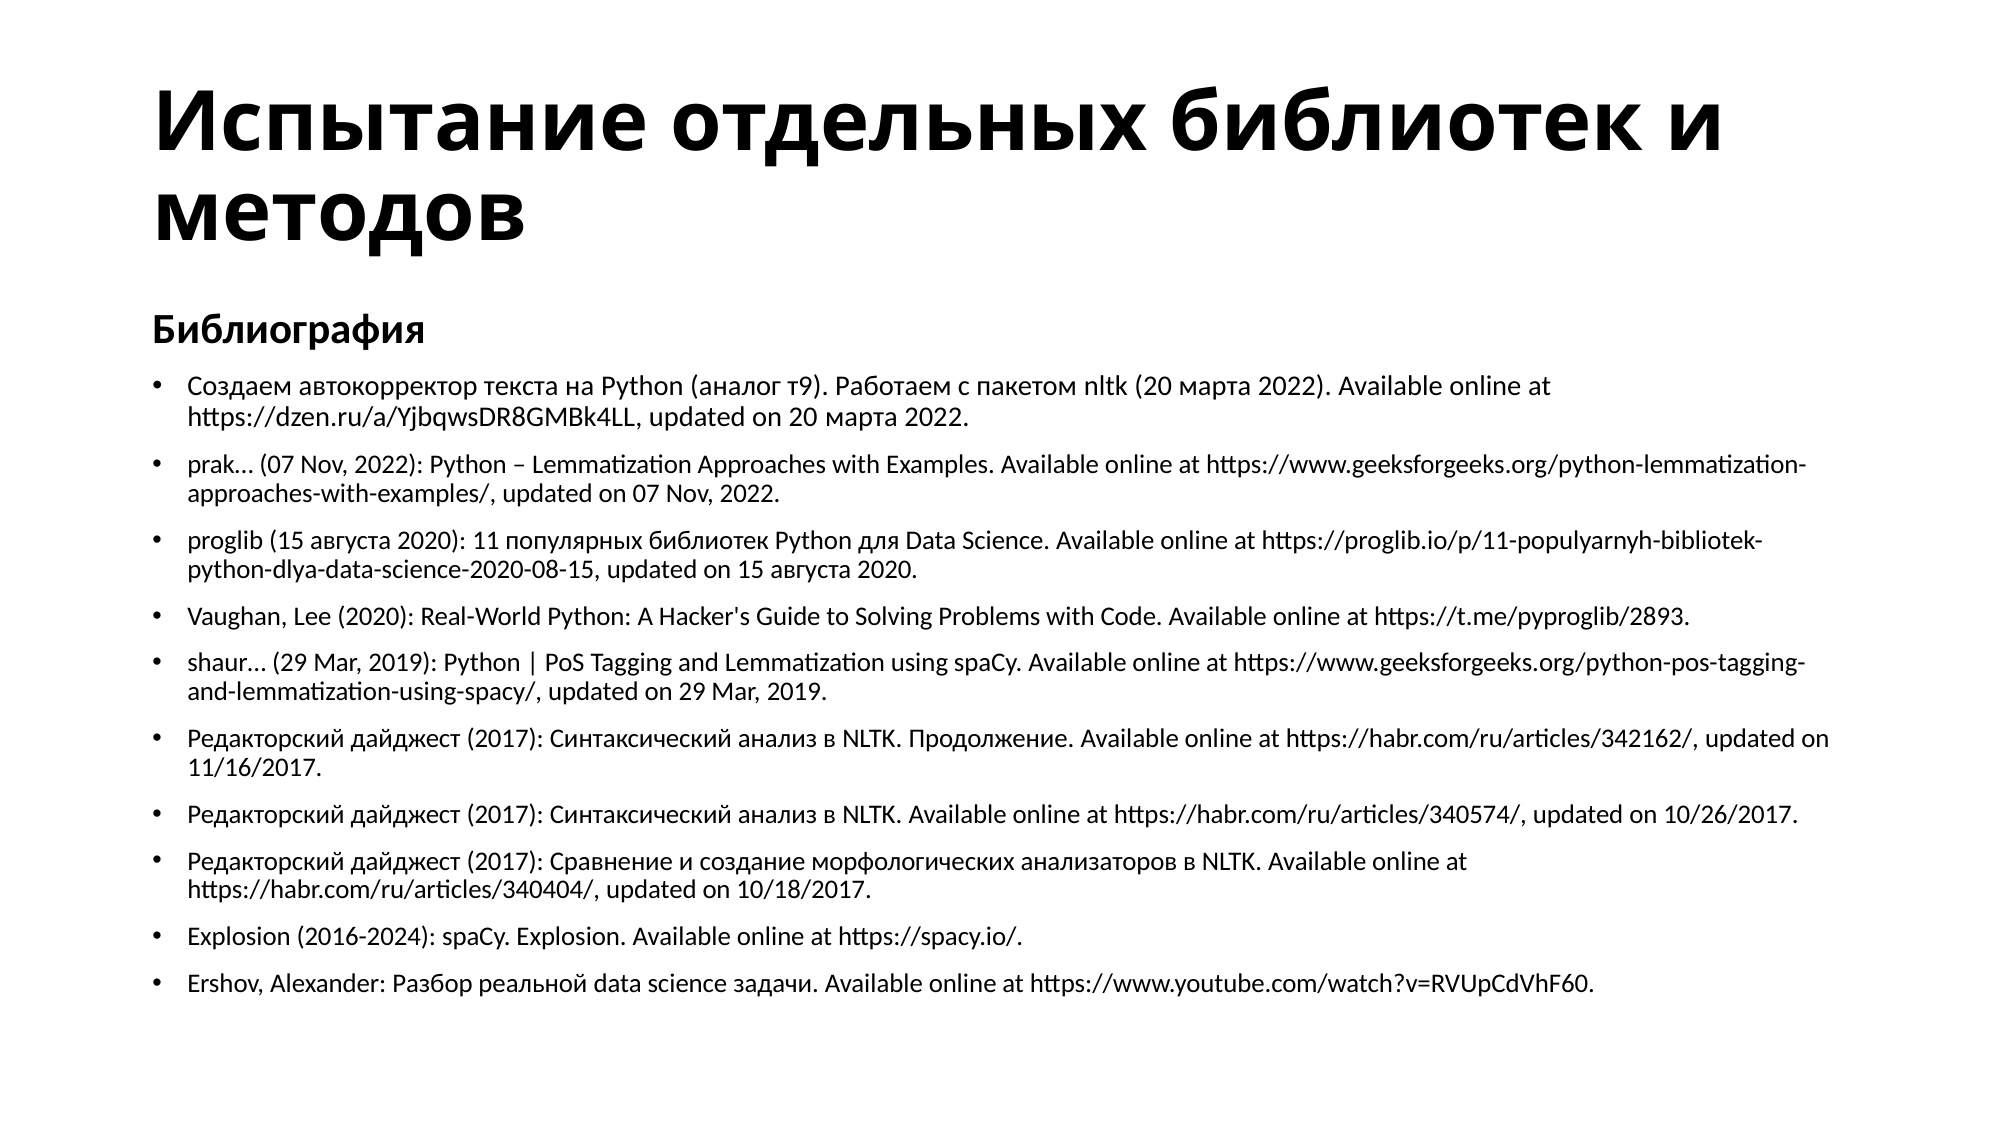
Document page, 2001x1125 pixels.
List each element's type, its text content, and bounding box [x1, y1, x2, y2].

list Библиография Создаем автокорректор текста на Python (аналог т9). Работаем с пакетом nltk (20 марта 2022). Available online at https://dzen.ru/a/YjbqwsDR8GMBk4LL, updated on 20 марта 2022. prak… (07 Nov, 2022): Python – Lemmatization Approaches with Examples. Available online at https://www.geeksforgeeks.org/python-lemmatization-approaches-with-examples/, updated on 07 Nov, 2022. proglib (15 августа 2020): 11 популярных библиотек Python для Data Science. Available online at https://proglib.io/p/11-populyarnyh-bibliotek-python-dlya-data-science-2020-08-15, updated on 15 августа 2020. Vaughan, Lee (2020): Real-World Python: A Hacker's Guide to Solving Problems with Code. Available online at https://t.me/pyproglib/2893. shaur… (29 Mar, 2019): Python | PoS Tagging and Lemmatization using spaCy. Available online at https://www.geeksforgeeks.org/python-pos-tagging-and-lemmatization-using-spacy/, updated on 29 Mar, 2019. Редакторский дайджест (2017): Синтаксический анализ в NLTK. Продолжение. Available online at https://habr.com/ru/articles/342162/, updated on 11/16/2017. Редакторский дайджест (2017): Синтаксический анализ в NLTK. Available online at https://habr.com/ru/articles/340574/, updated on 10/26/2017. Редакторский дайджест (2017): Сравнение и создание морфологических анализаторов в NLTK. Available online at https://habr.com/ru/articles/340404/, updated on 10/18/2017. Explosion (2016-2024): spaCy. Explosion. Available online at https://spacy.io/. Ershov, Alexander: Разбор реальной data science задачи. Available online at https://www.youtube.com/watch?v=RVUpCdVhF60. [137, 299, 1863, 1014]
title Испытание отдельных библиотек и методов [137, 59, 1863, 278]
